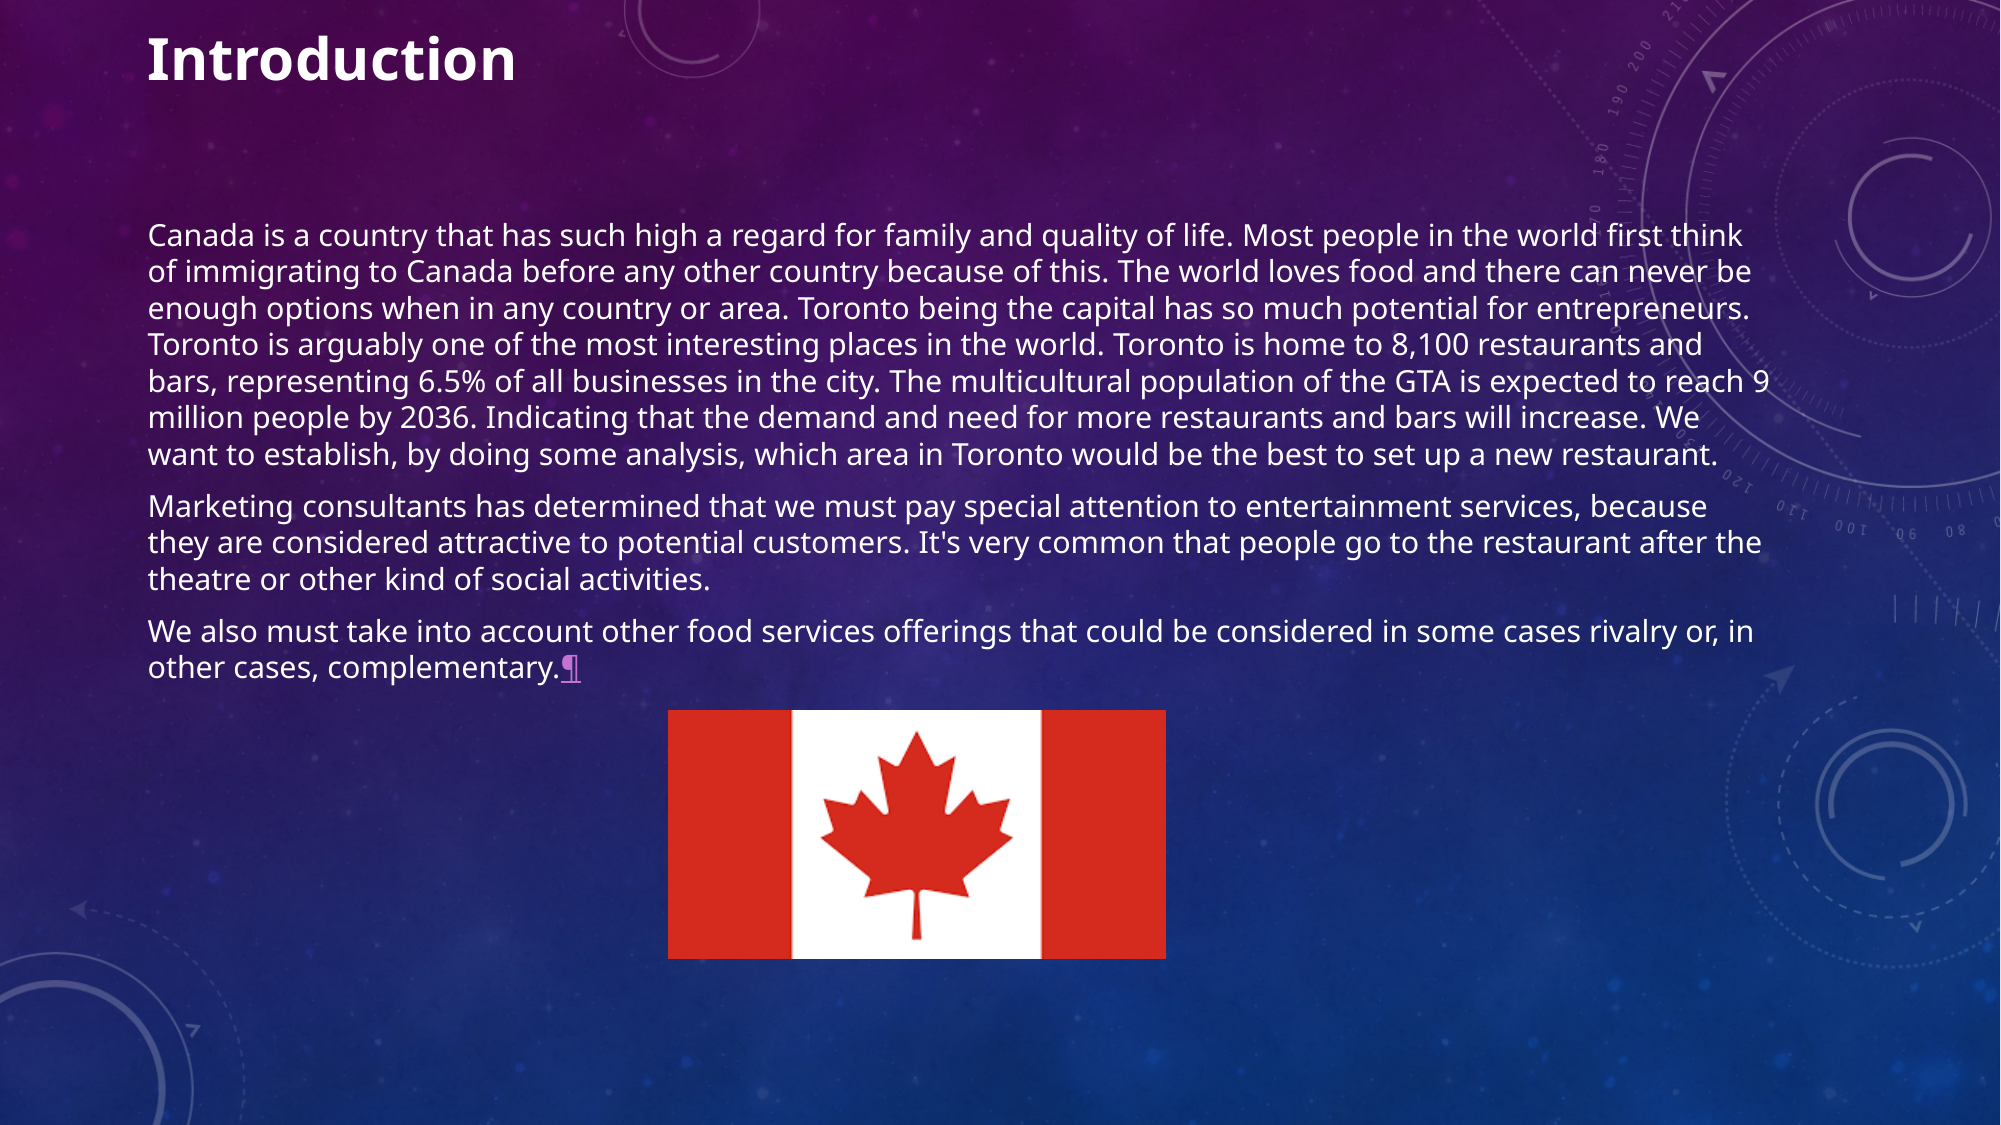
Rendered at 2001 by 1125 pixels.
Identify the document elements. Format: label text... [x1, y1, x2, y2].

picture [0, 0, 2001, 1125]
list Canada is a country that has such high a regard for family and quality of life. Most people in the world first think of immigrating to Canada before any other country because of this. The world loves food and there can never be enough options when in any country or area. Toronto being the capital has so much potential for entrepreneurs. Toronto is arguably one of the most interesting places in the world. Toronto is home to 8,100 restaurants and bars, representing 6.5% of all businesses in the city. The multicultural population of the GTA is expected to reach 9 million people by 2036. Indicating that the demand and need for more restaurants and bars will increase. We want to establish, by doing some analysis, which area in Toronto would be the best to set up a new restaurant. Marketing consultants has determined that we must pay special attention to entertainment services, because they are considered attractive to potential customers. It's very common that people go to the restaurant after the theatre or other kind of social activities. We also must take into account other food services offerings that could be considered in some cases rivalry or, in other cases, complementary.¶ [132, 104, 1795, 711]
title Introduction [132, 27, 1795, 87]
